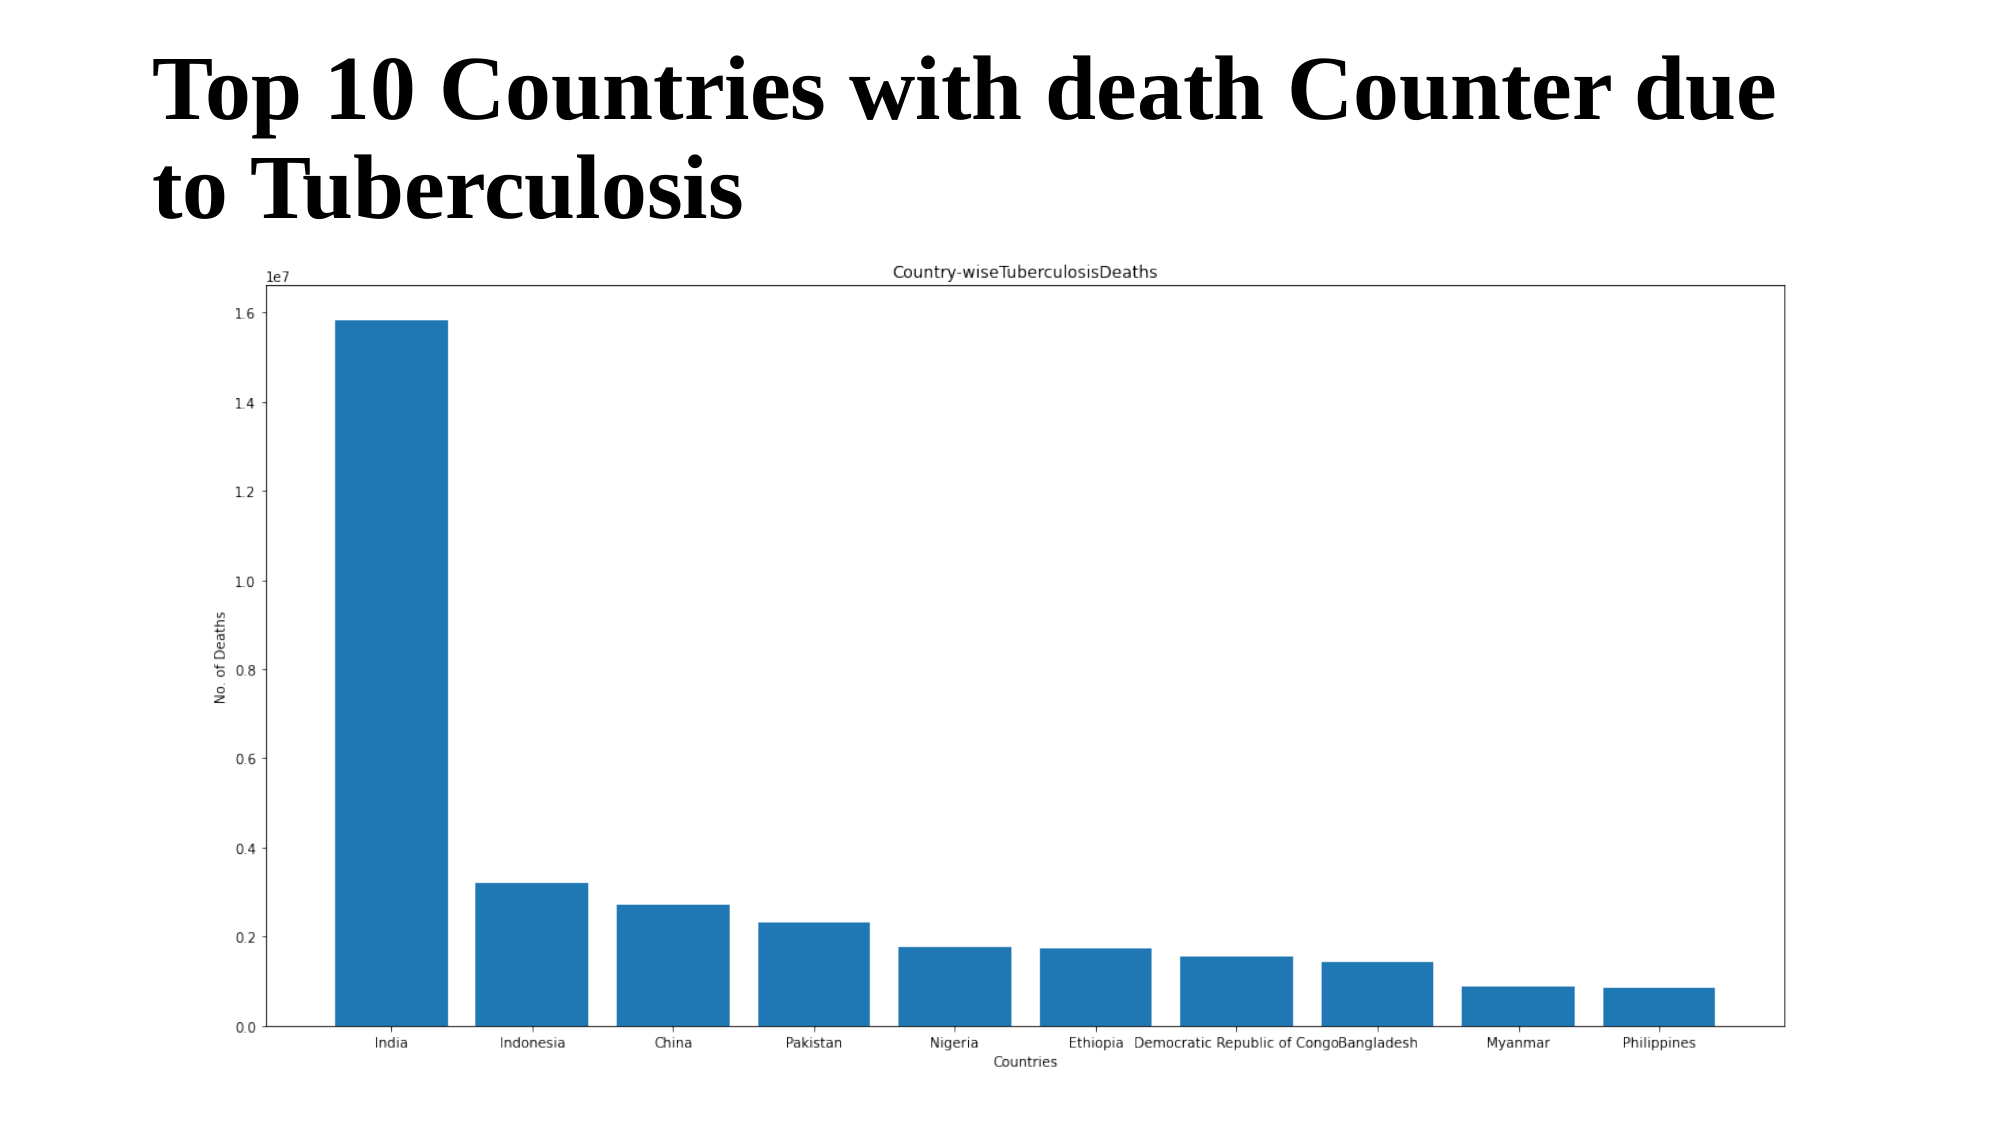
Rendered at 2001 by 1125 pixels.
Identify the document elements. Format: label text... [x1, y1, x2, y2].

title Top 10 Countries with death Counter due to Tuberculosis [137, 22, 1863, 256]
picture [206, 255, 1794, 1078]
